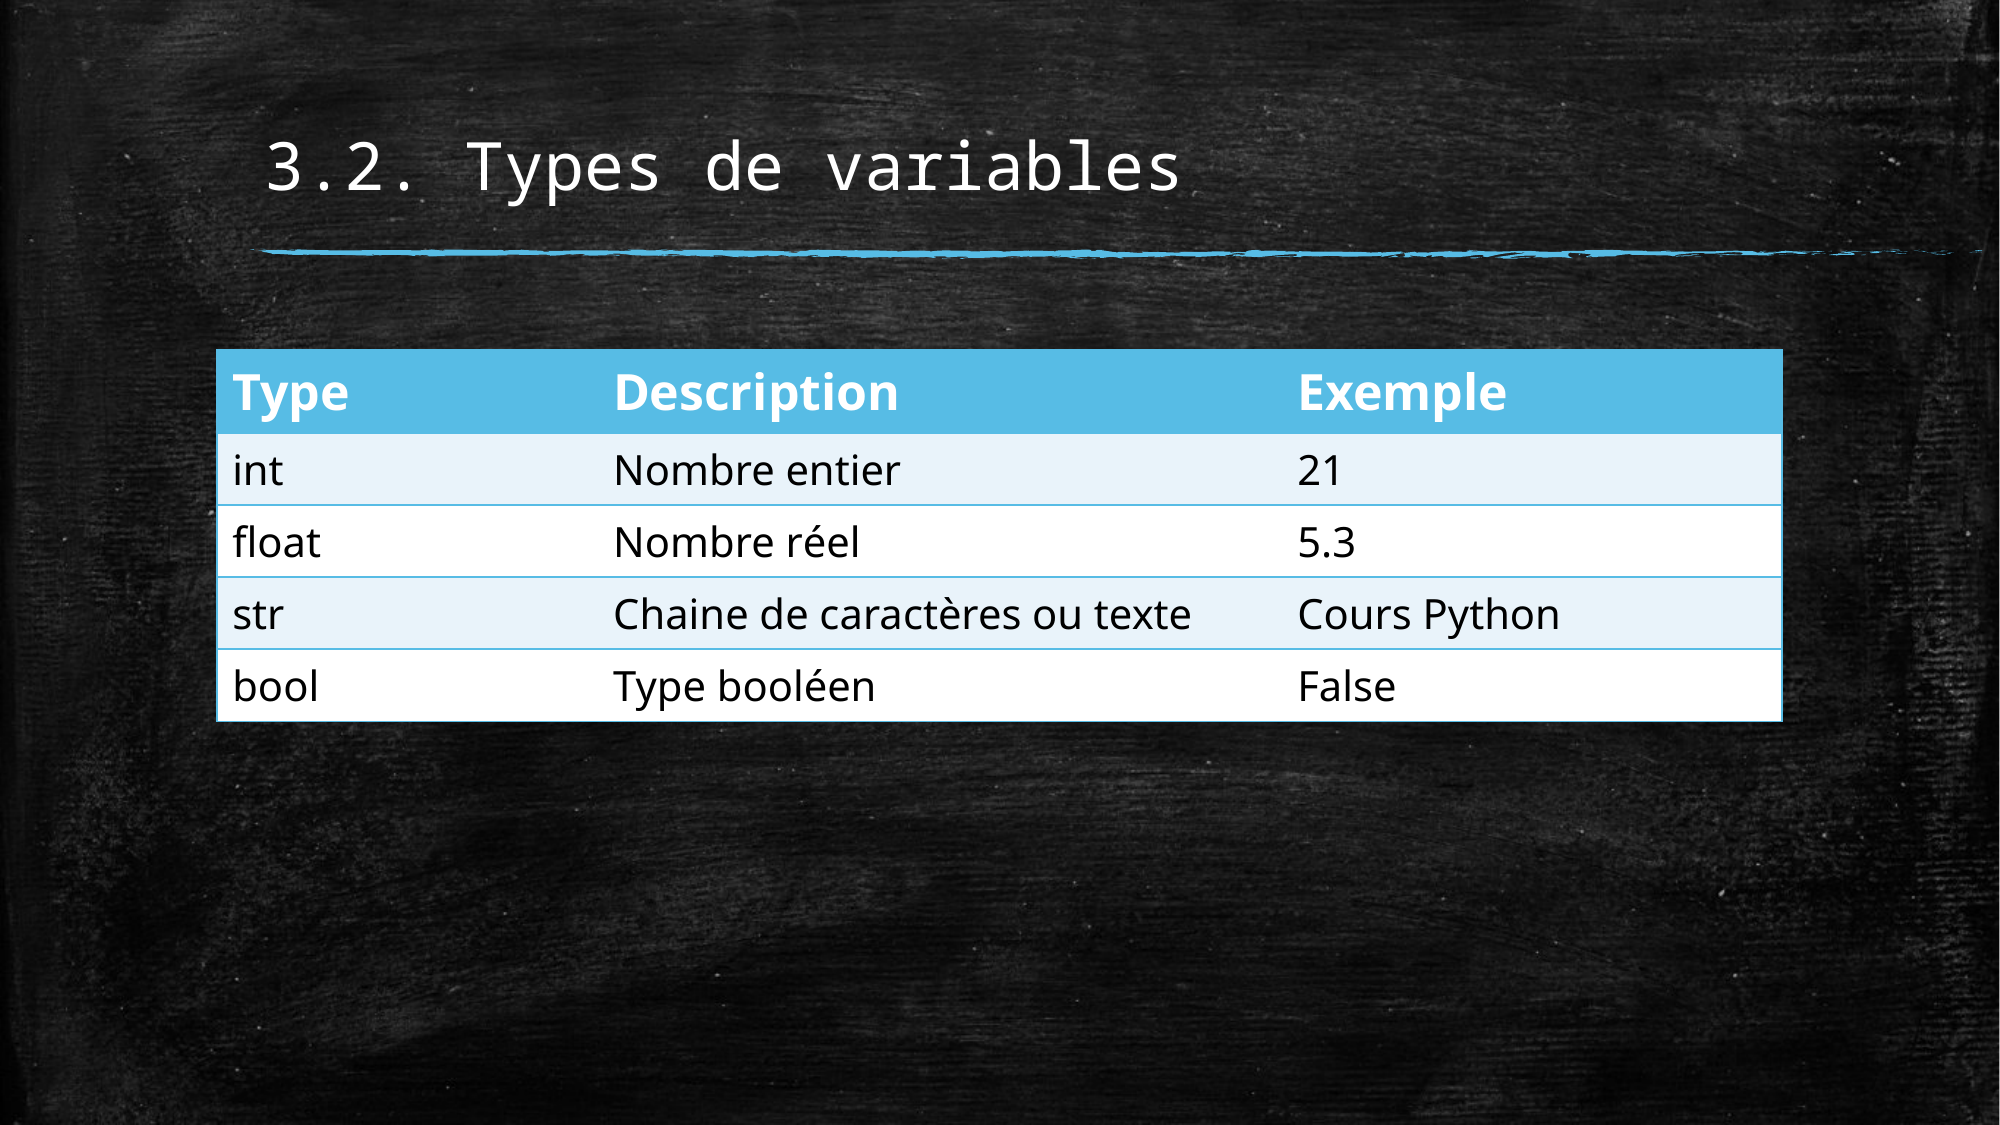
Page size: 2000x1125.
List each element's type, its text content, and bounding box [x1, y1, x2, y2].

table_cell int [218, 434, 598, 504]
table_cell Nombre entier [598, 434, 1282, 504]
table_header Type [218, 351, 598, 432]
table_cell 21 [1282, 434, 1781, 504]
table_cell 5.3 [1282, 506, 1781, 576]
table_cell False [1282, 650, 1781, 721]
table_cell float [218, 506, 598, 576]
title 3.2. Types de variables [249, 45, 1750, 213]
table_cell bool [218, 650, 598, 721]
table_cell Chaine de caractères ou texte [598, 578, 1282, 648]
table_cell Nombre réel [598, 506, 1282, 576]
table_cell str [218, 578, 598, 648]
table_header Exemple [1282, 351, 1781, 432]
table_cell Type booléen [598, 650, 1282, 721]
table_cell Cours Python [1282, 578, 1781, 648]
table_header Description [598, 351, 1282, 432]
